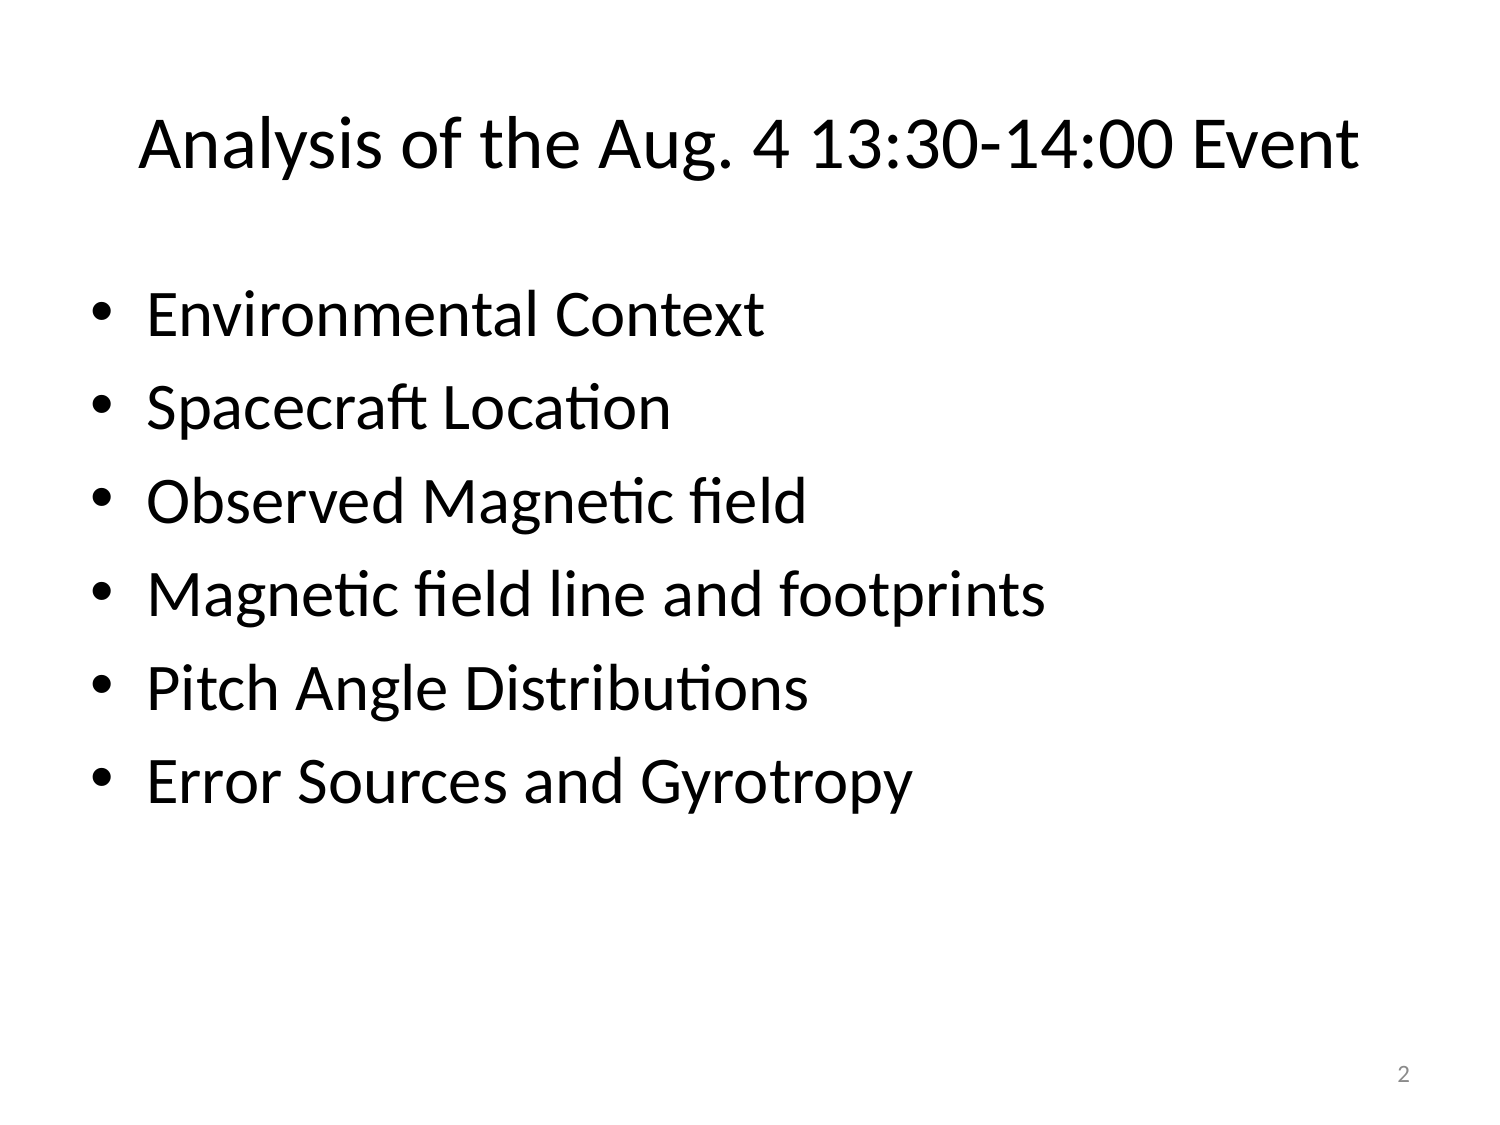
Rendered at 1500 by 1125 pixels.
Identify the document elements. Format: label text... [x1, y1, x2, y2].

list Environmental Context Spacecraft Location Observed Magnetic field Magnetic field line and footprints Pitch Angle Distributions Error Sources and Gyrotropy [75, 262, 1425, 1005]
slide_number 2 [1074, 1042, 1425, 1103]
title Analysis of the Aug. 4 13:30-14:00 Event [75, 45, 1425, 233]
